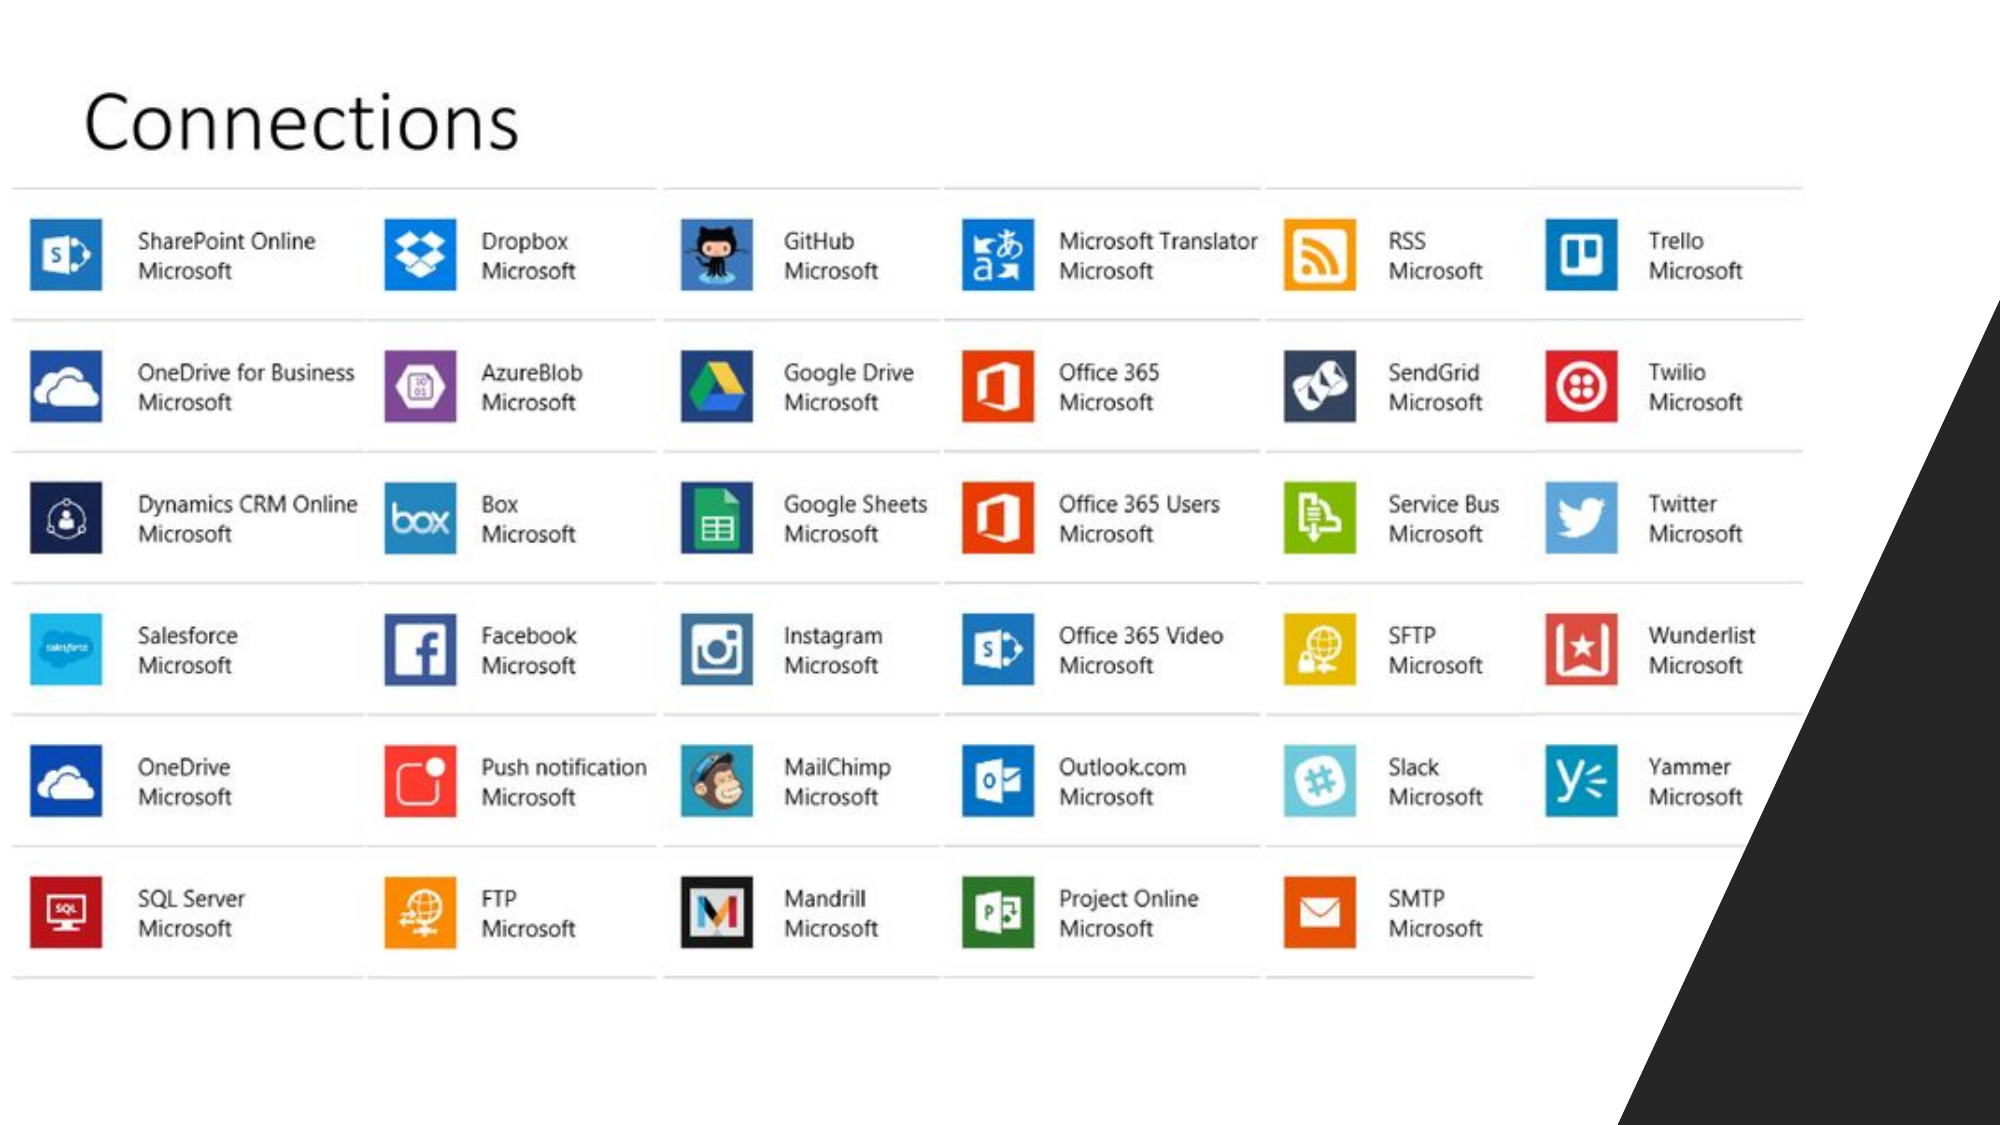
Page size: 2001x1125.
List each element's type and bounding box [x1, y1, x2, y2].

picture [0, 0, 1850, 1040]
text_box [1616, 299, 2000, 1125]
